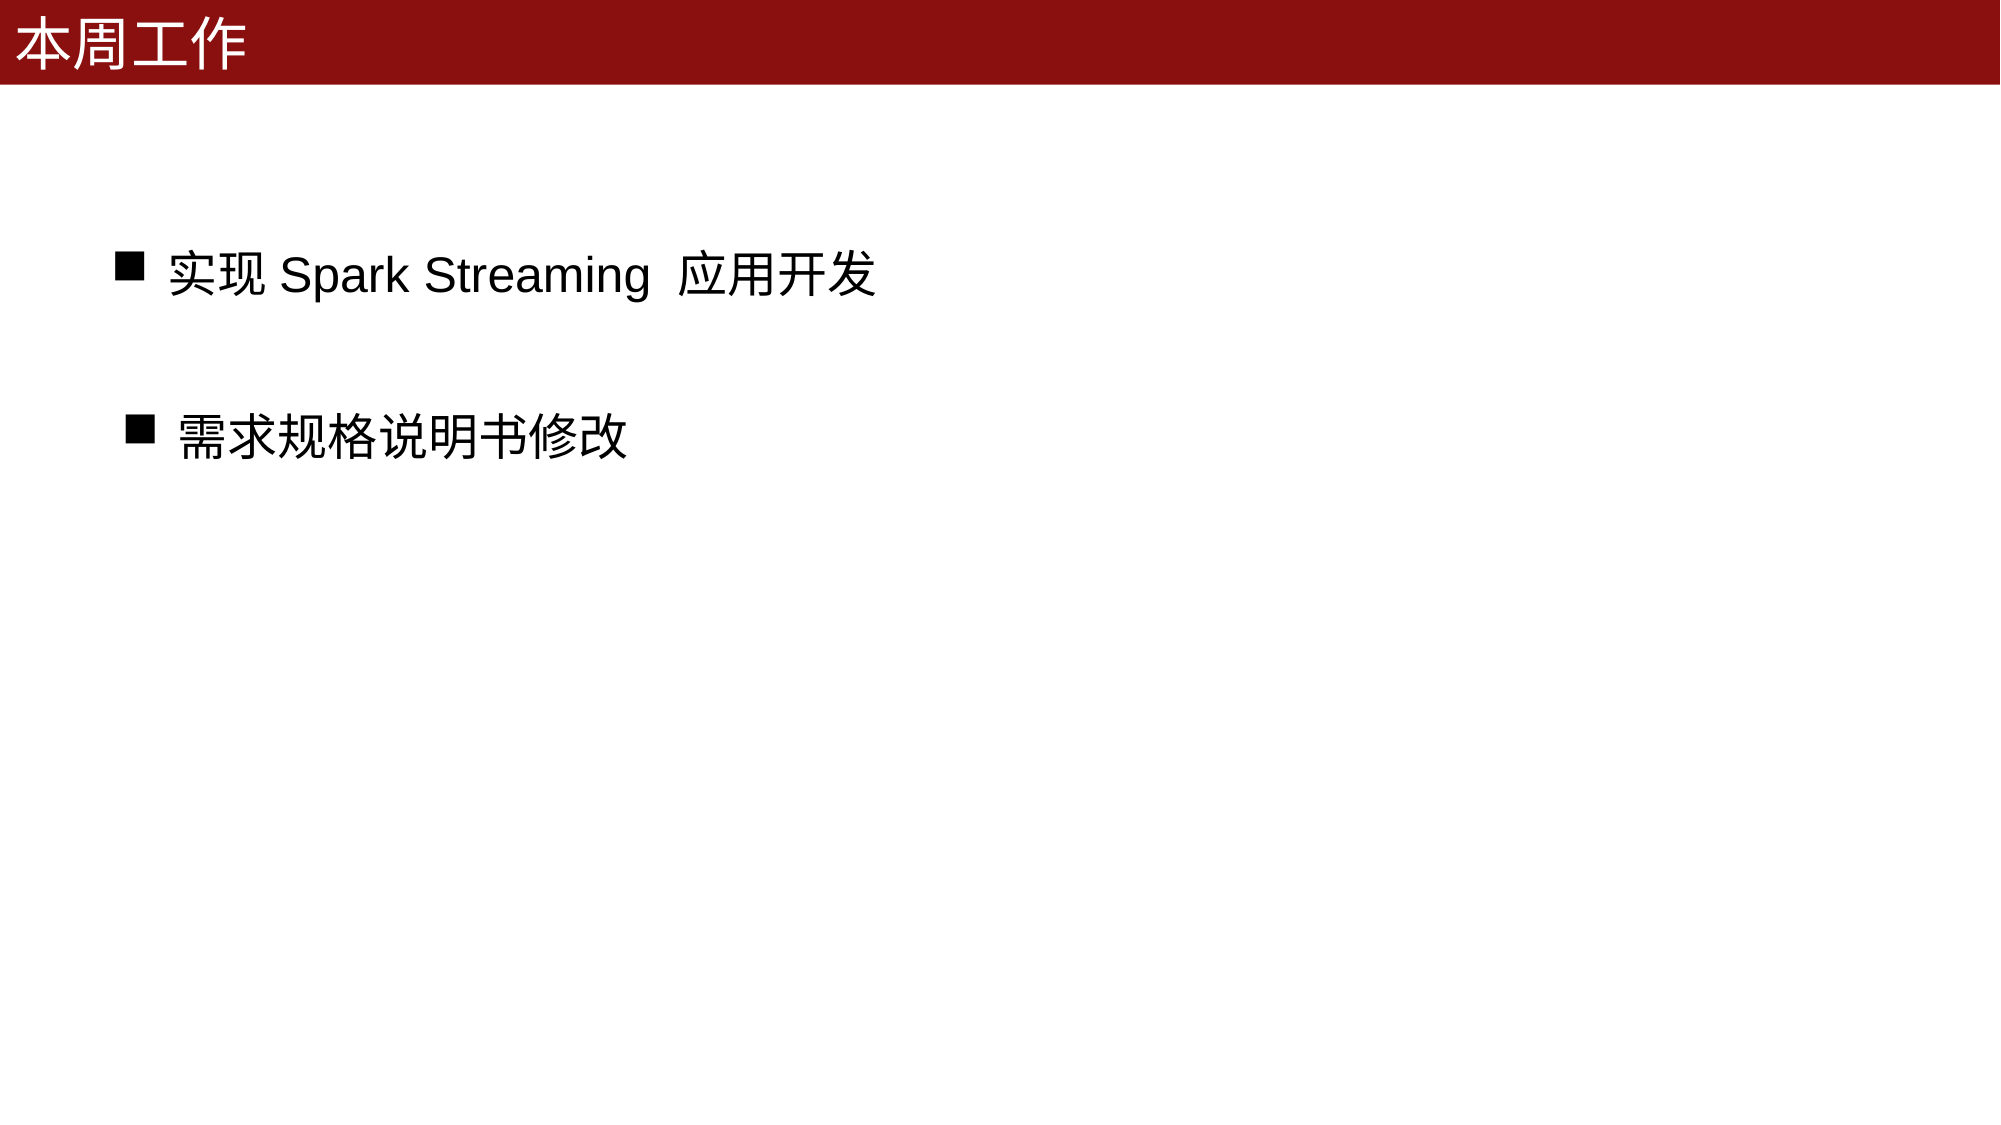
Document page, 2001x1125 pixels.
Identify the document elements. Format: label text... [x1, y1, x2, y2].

text_box 需求规格说明书修改 [106, 398, 643, 473]
text_box 本周工作 [0, 0, 2000, 85]
text_box 实现Spark Streaming 应用开发 [96, 235, 893, 311]
